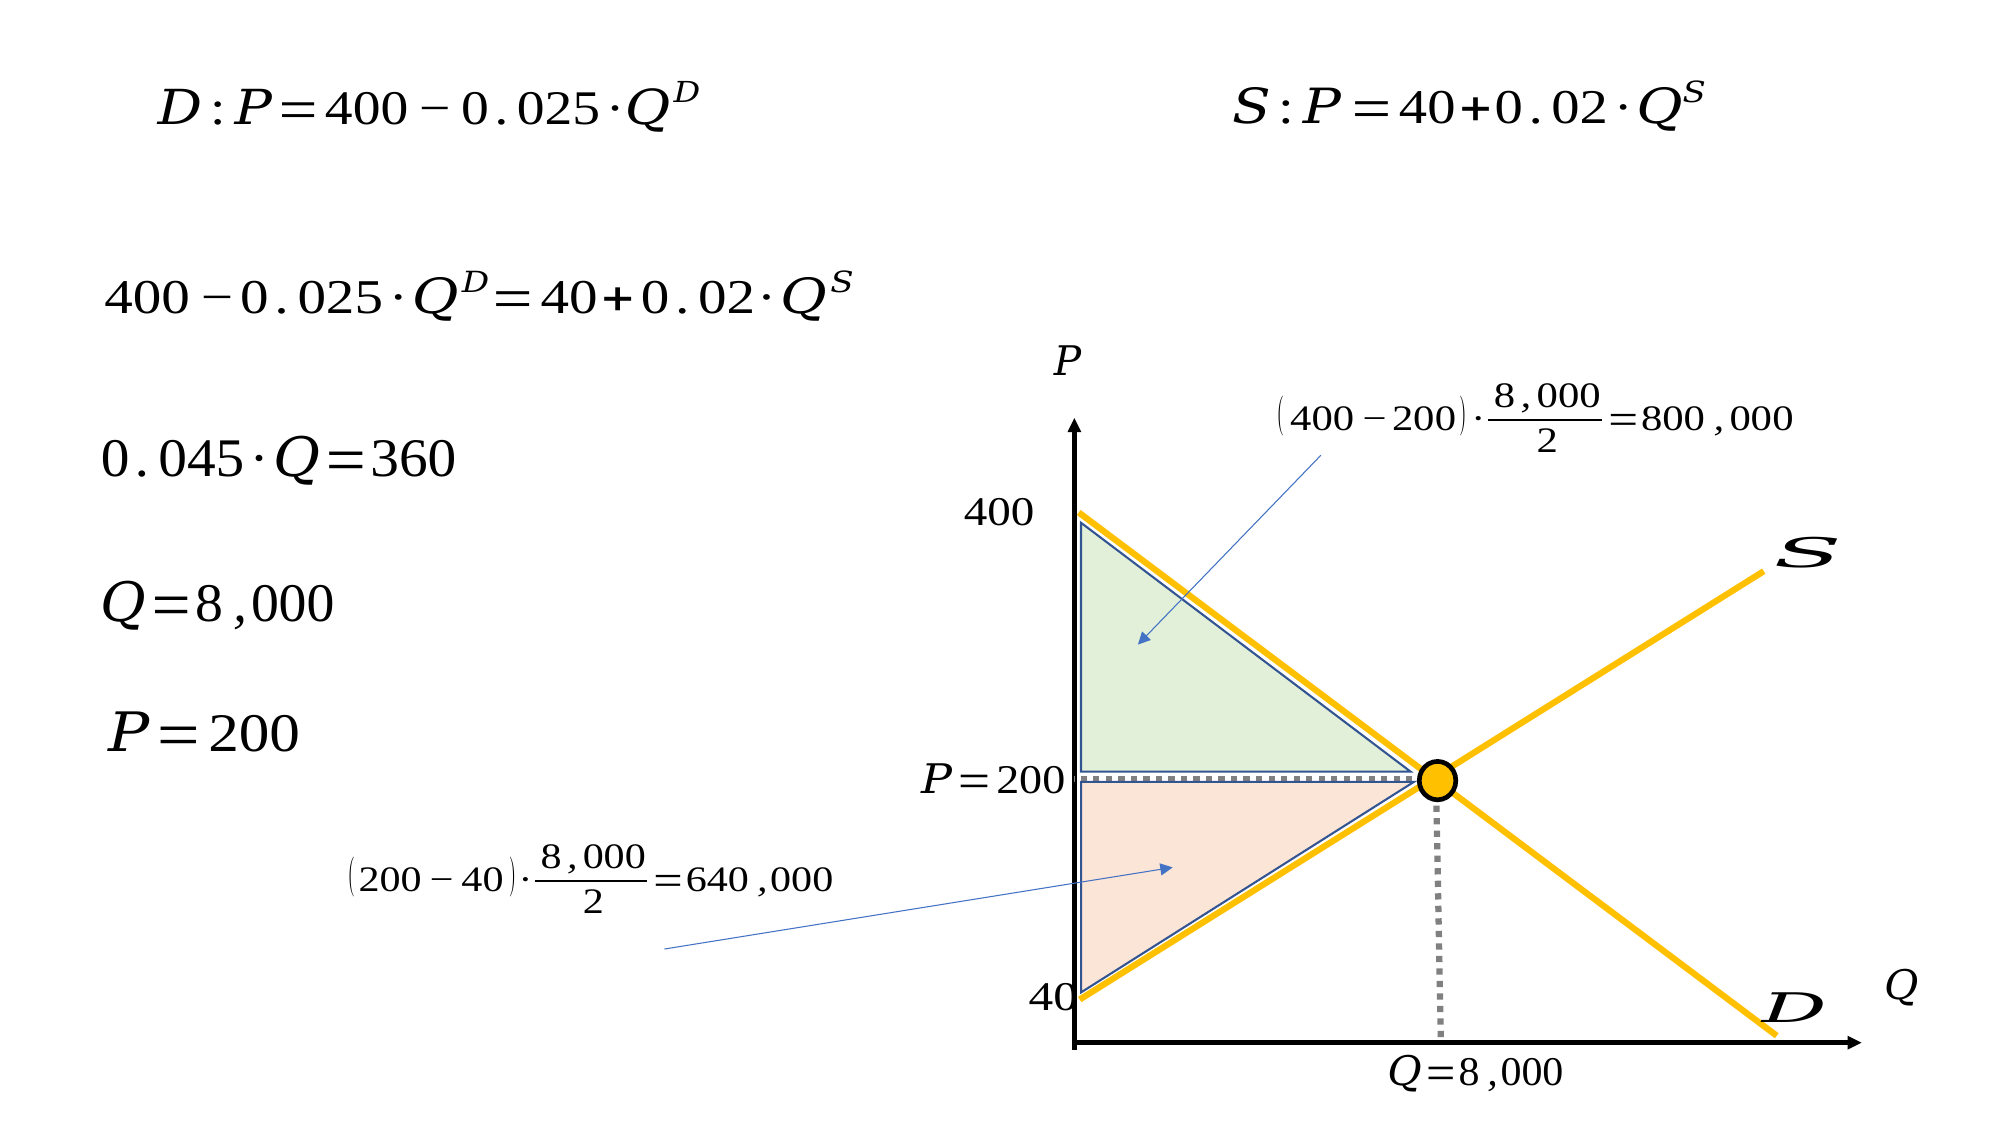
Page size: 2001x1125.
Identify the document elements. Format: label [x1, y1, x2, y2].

text_box [664, 867, 1173, 949]
text_box [1051, 339, 1920, 1050]
text_box [1435, 780, 1441, 1039]
text_box [1137, 455, 1321, 645]
